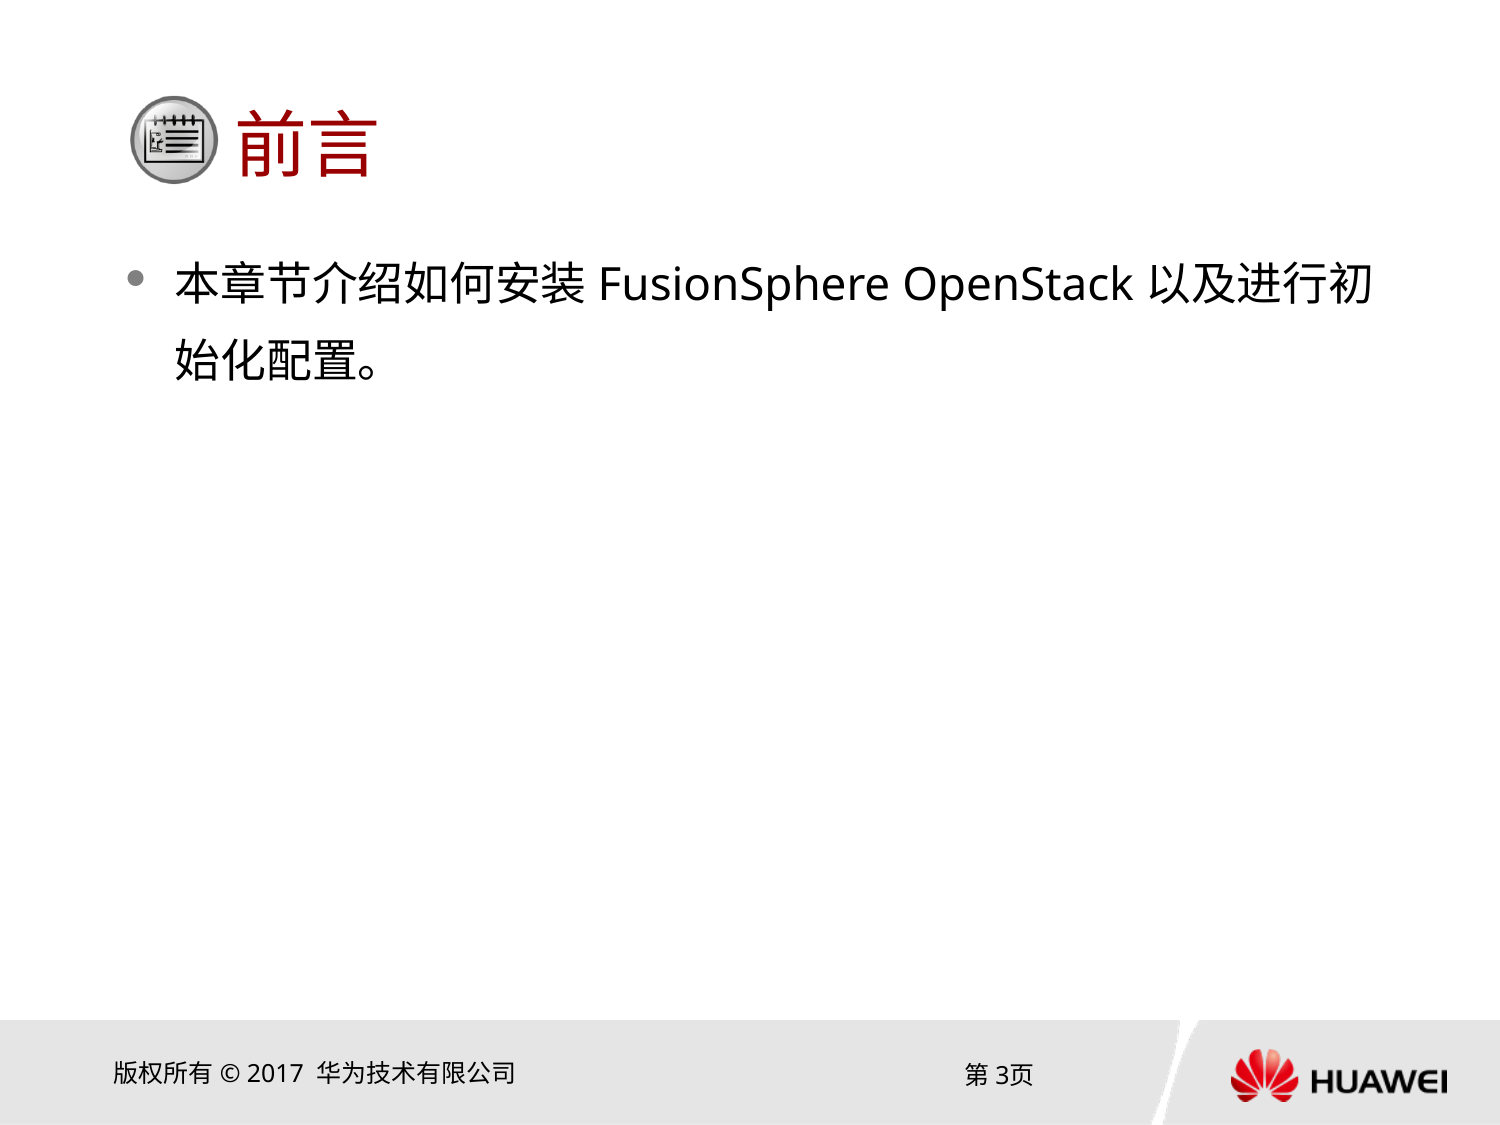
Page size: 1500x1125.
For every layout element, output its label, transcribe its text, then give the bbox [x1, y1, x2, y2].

list 本章节介绍如何安装FusionSphere OpenStack以及进行初始化配置。 [111, 225, 1412, 888]
picture [0, 1020, 1500, 1125]
picture [123, 88, 225, 191]
